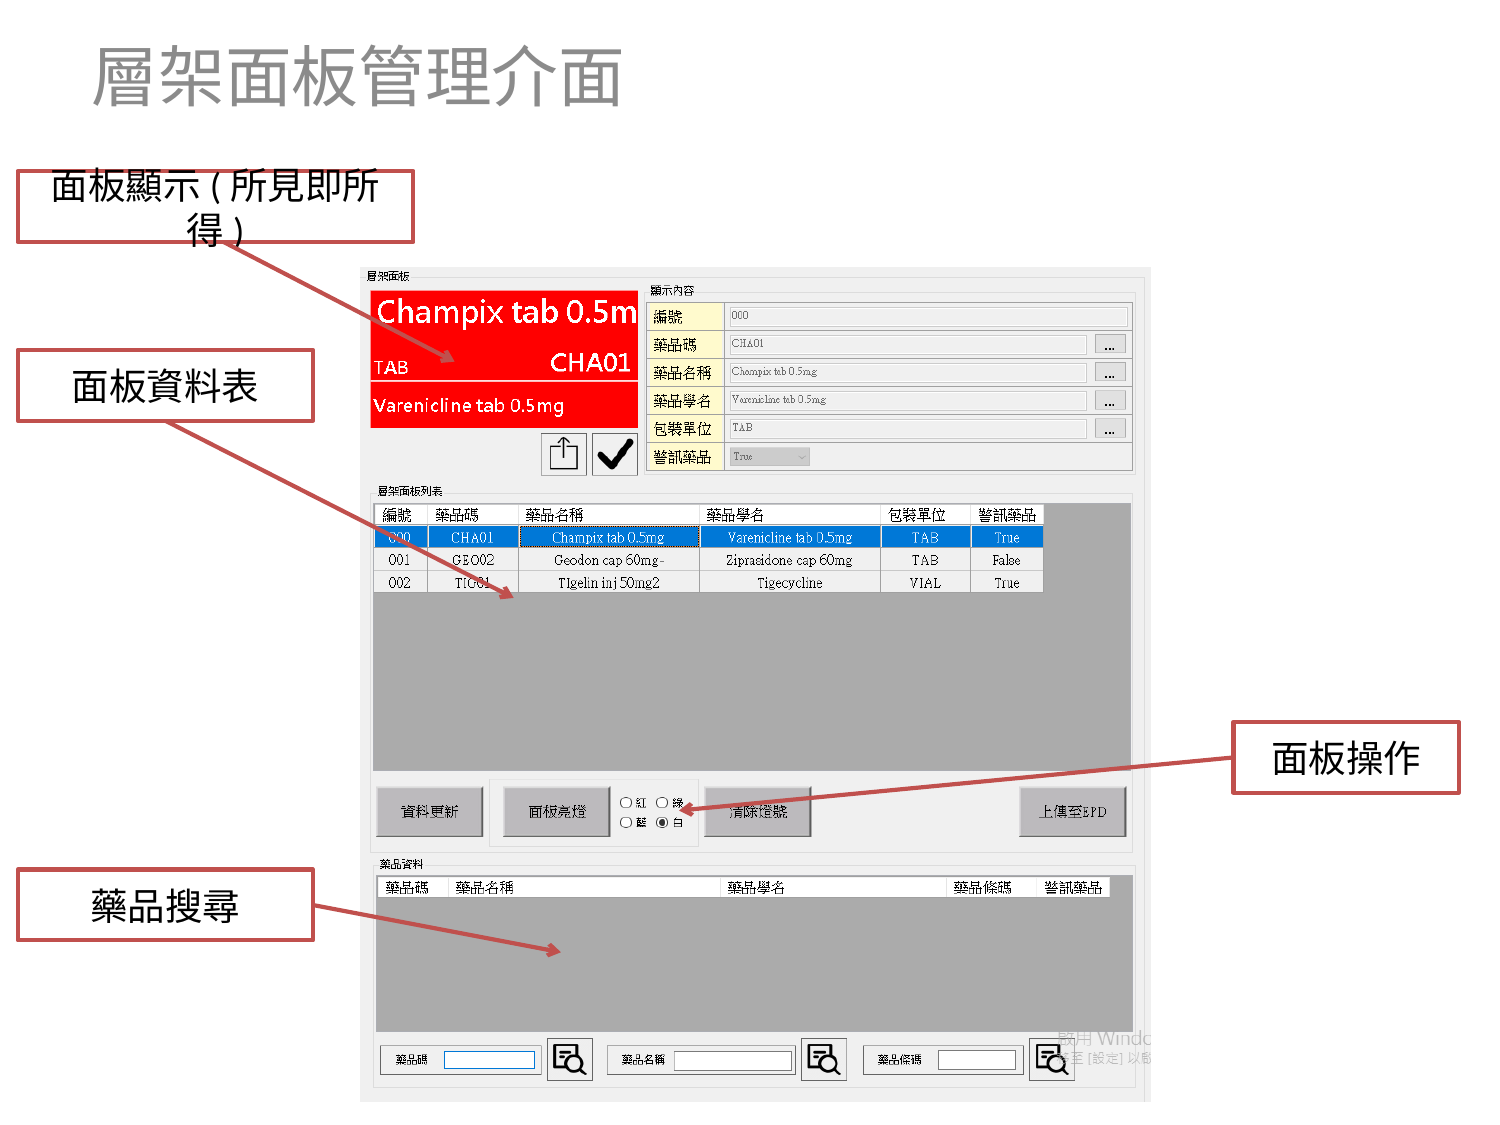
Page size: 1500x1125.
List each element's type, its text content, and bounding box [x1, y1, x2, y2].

text_box 面板資料表 [16, 348, 315, 423]
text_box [312, 904, 562, 953]
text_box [165, 420, 514, 599]
picture [359, 266, 1151, 1102]
text_box 藥品搜尋 [16, 867, 315, 942]
text_box 面板操作 [1231, 720, 1461, 795]
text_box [678, 757, 1235, 811]
text_box 層架面板管理介面 [76, 26, 1127, 173]
text_box 面板顯示(所見即所得) [16, 169, 415, 244]
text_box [223, 241, 455, 362]
